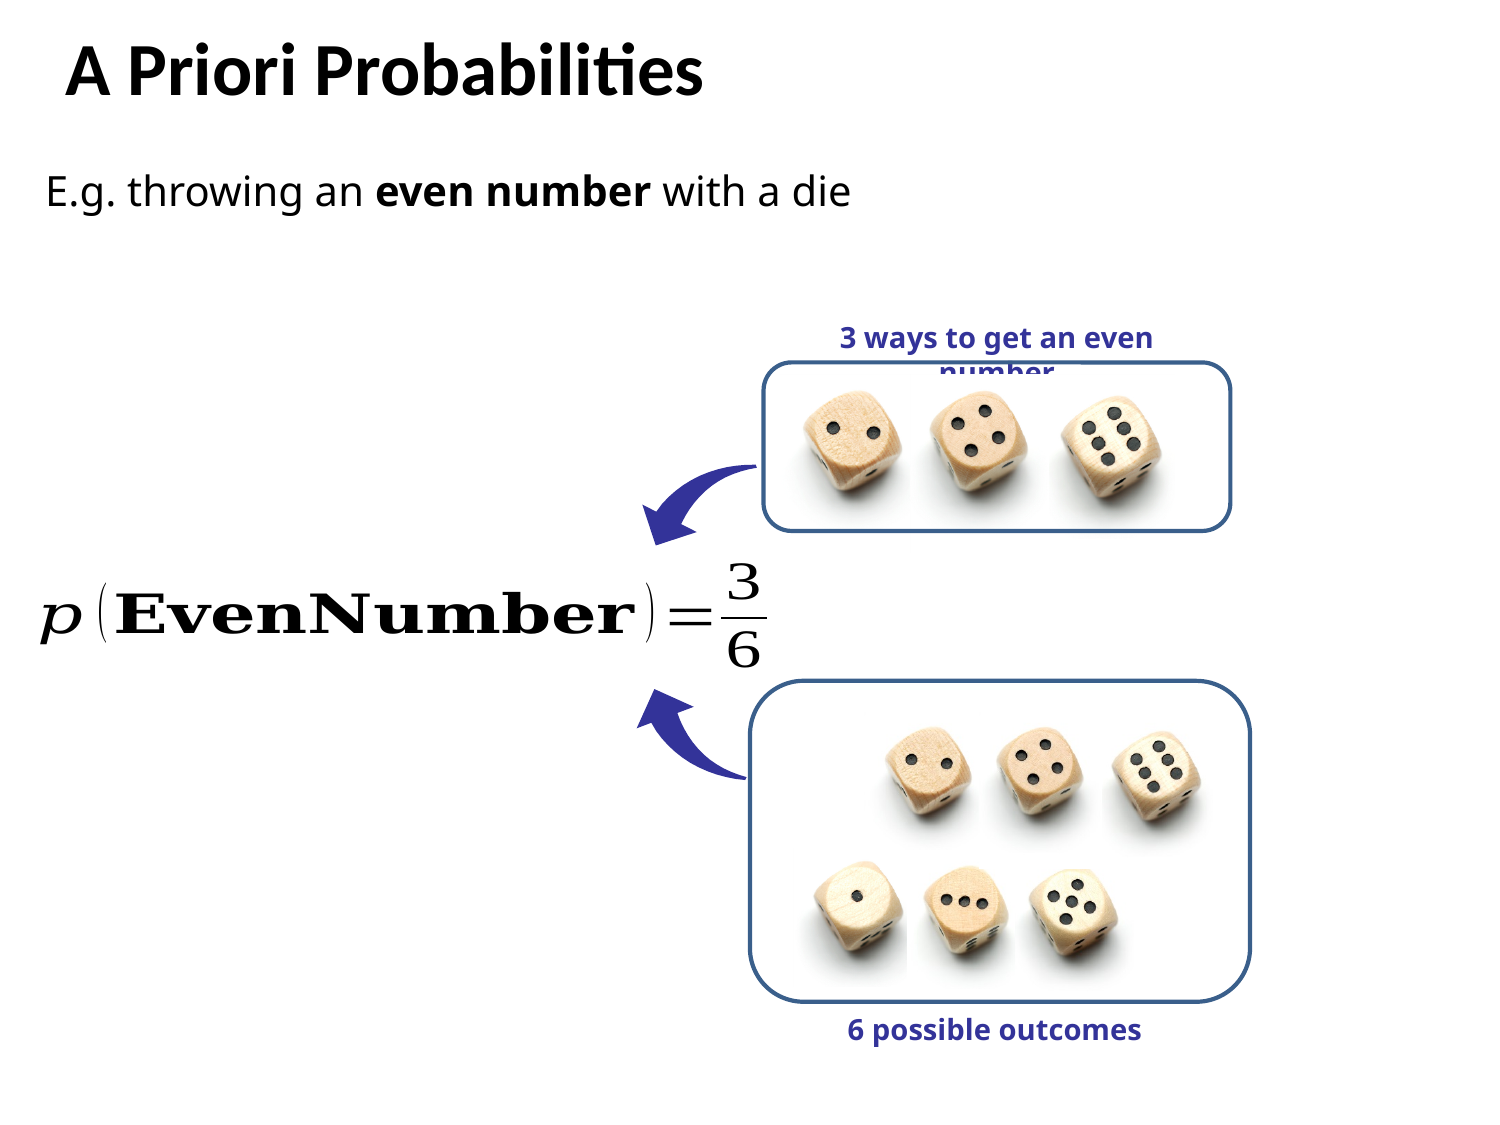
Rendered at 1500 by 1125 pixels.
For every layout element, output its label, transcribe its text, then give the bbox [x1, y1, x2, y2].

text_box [763, 311, 1231, 553]
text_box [37, 474, 774, 765]
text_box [749, 680, 1251, 1055]
text_box E.g. throwing an even number with a die [30, 157, 867, 223]
title A Priori Probabilities [50, 12, 1400, 200]
